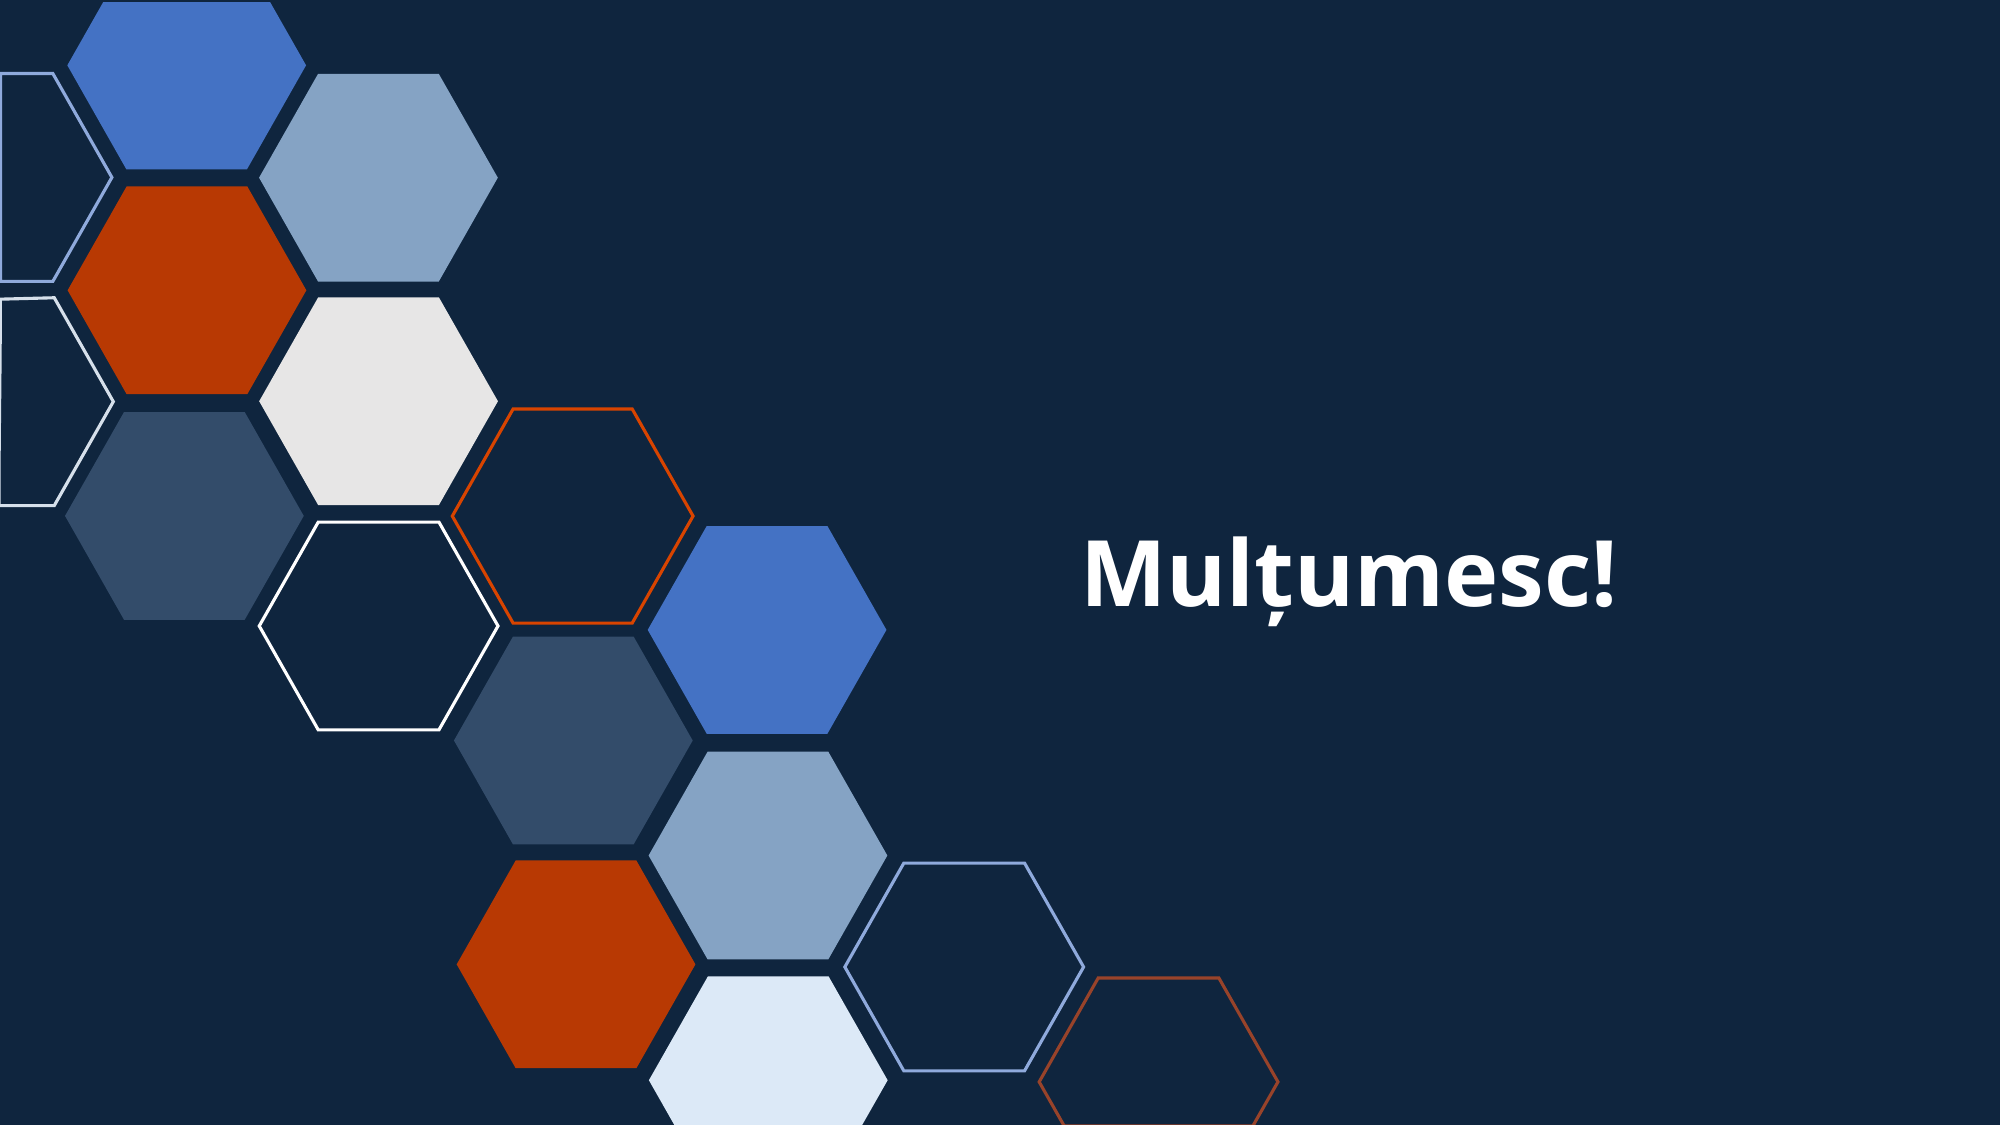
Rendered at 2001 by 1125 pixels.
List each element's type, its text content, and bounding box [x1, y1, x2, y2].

title Mulțumesc! [1065, 288, 1950, 634]
